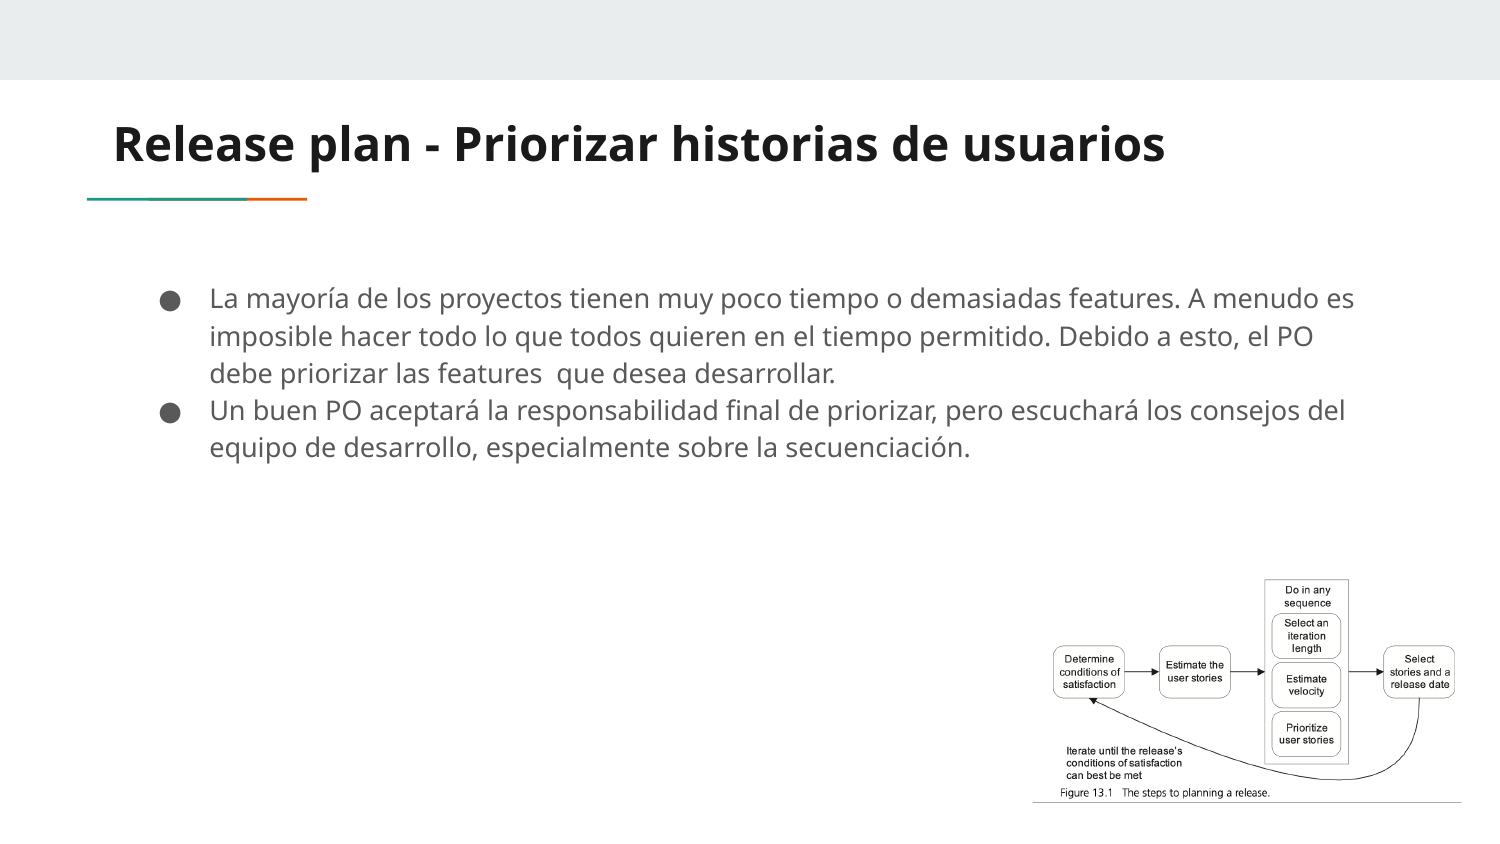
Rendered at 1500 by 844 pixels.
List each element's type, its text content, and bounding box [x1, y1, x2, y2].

title Release plan - Priorizar historias de usuarios [97, 98, 1359, 187]
picture [1025, 577, 1468, 812]
list La mayoría de los proyectos tienen muy poco tiempo o demasiadas features. A menudo es imposible hacer todo lo que todos quieren en el tiempo permitido. Debido a esto, el PO debe priorizar las features que desea desarrollar. Un buen PO aceptará la responsabilidad final de priorizar, pero escuchará los consejos del equipo de desarrollo, especialmente sobre la secuenciación. [119, 261, 1381, 633]
